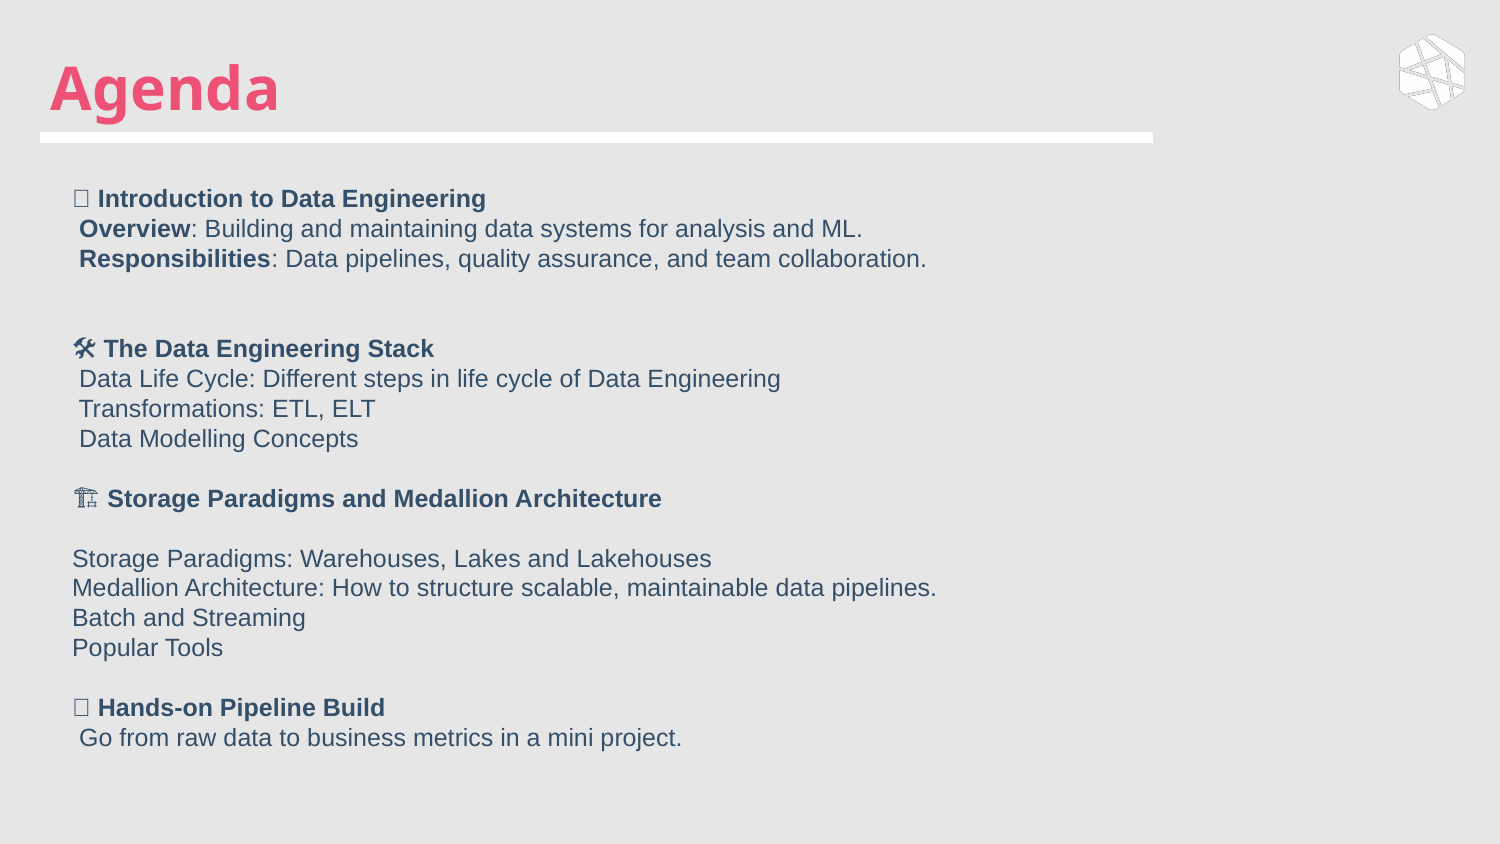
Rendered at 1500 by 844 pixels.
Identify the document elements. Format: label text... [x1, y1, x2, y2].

text_box 📌 Introduction to Data Engineering Overview: Building and maintaining data systems for analysis and ML. Responsibilities: Data pipelines, quality assurance, and team collaboration. 🛠 The Data Engineering Stack Data Life Cycle: Different steps in life cycle of Data Engineering Transformations: ETL, ELT Data Modelling Concepts 🏗 Storage Paradigms and Medallion Architecture Storage Paradigms: Warehouses, Lakes and Lakehouses Medallion Architecture: How to structure scalable, maintainable data pipelines. Batch and Streaming Popular Tools 🚀 Hands-on Pipeline Build Go from raw data to business metrics in a mini project. [57, 167, 1460, 786]
picture [1376, 16, 1488, 128]
title Agenda [39, 40, 1460, 143]
